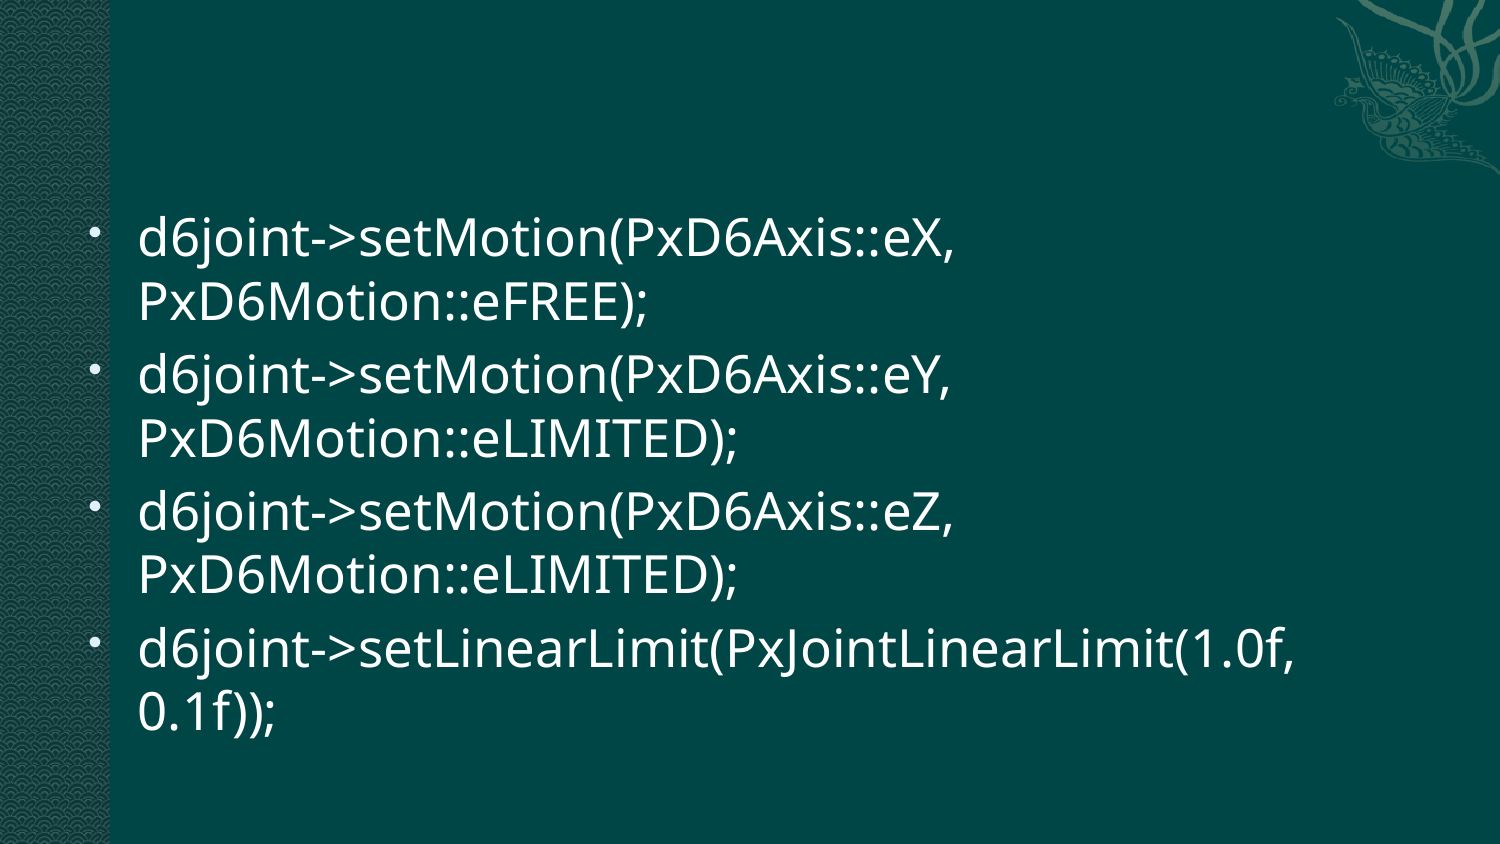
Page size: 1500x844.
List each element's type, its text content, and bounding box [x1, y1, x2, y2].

list d6joint->setMotion(PxD6Axis::eX, PxD6Motion::eFREE); d6joint->setMotion(PxD6Axis::eY, PxD6Motion::eLIMITED); d6joint->setMotion(PxD6Axis::eZ, PxD6Motion::eLIMITED); d6joint->setLinearLimit(PxJointLinearLimit(1.0f, 0.1f)); [75, 196, 1425, 754]
picture [0, 0, 110, 844]
